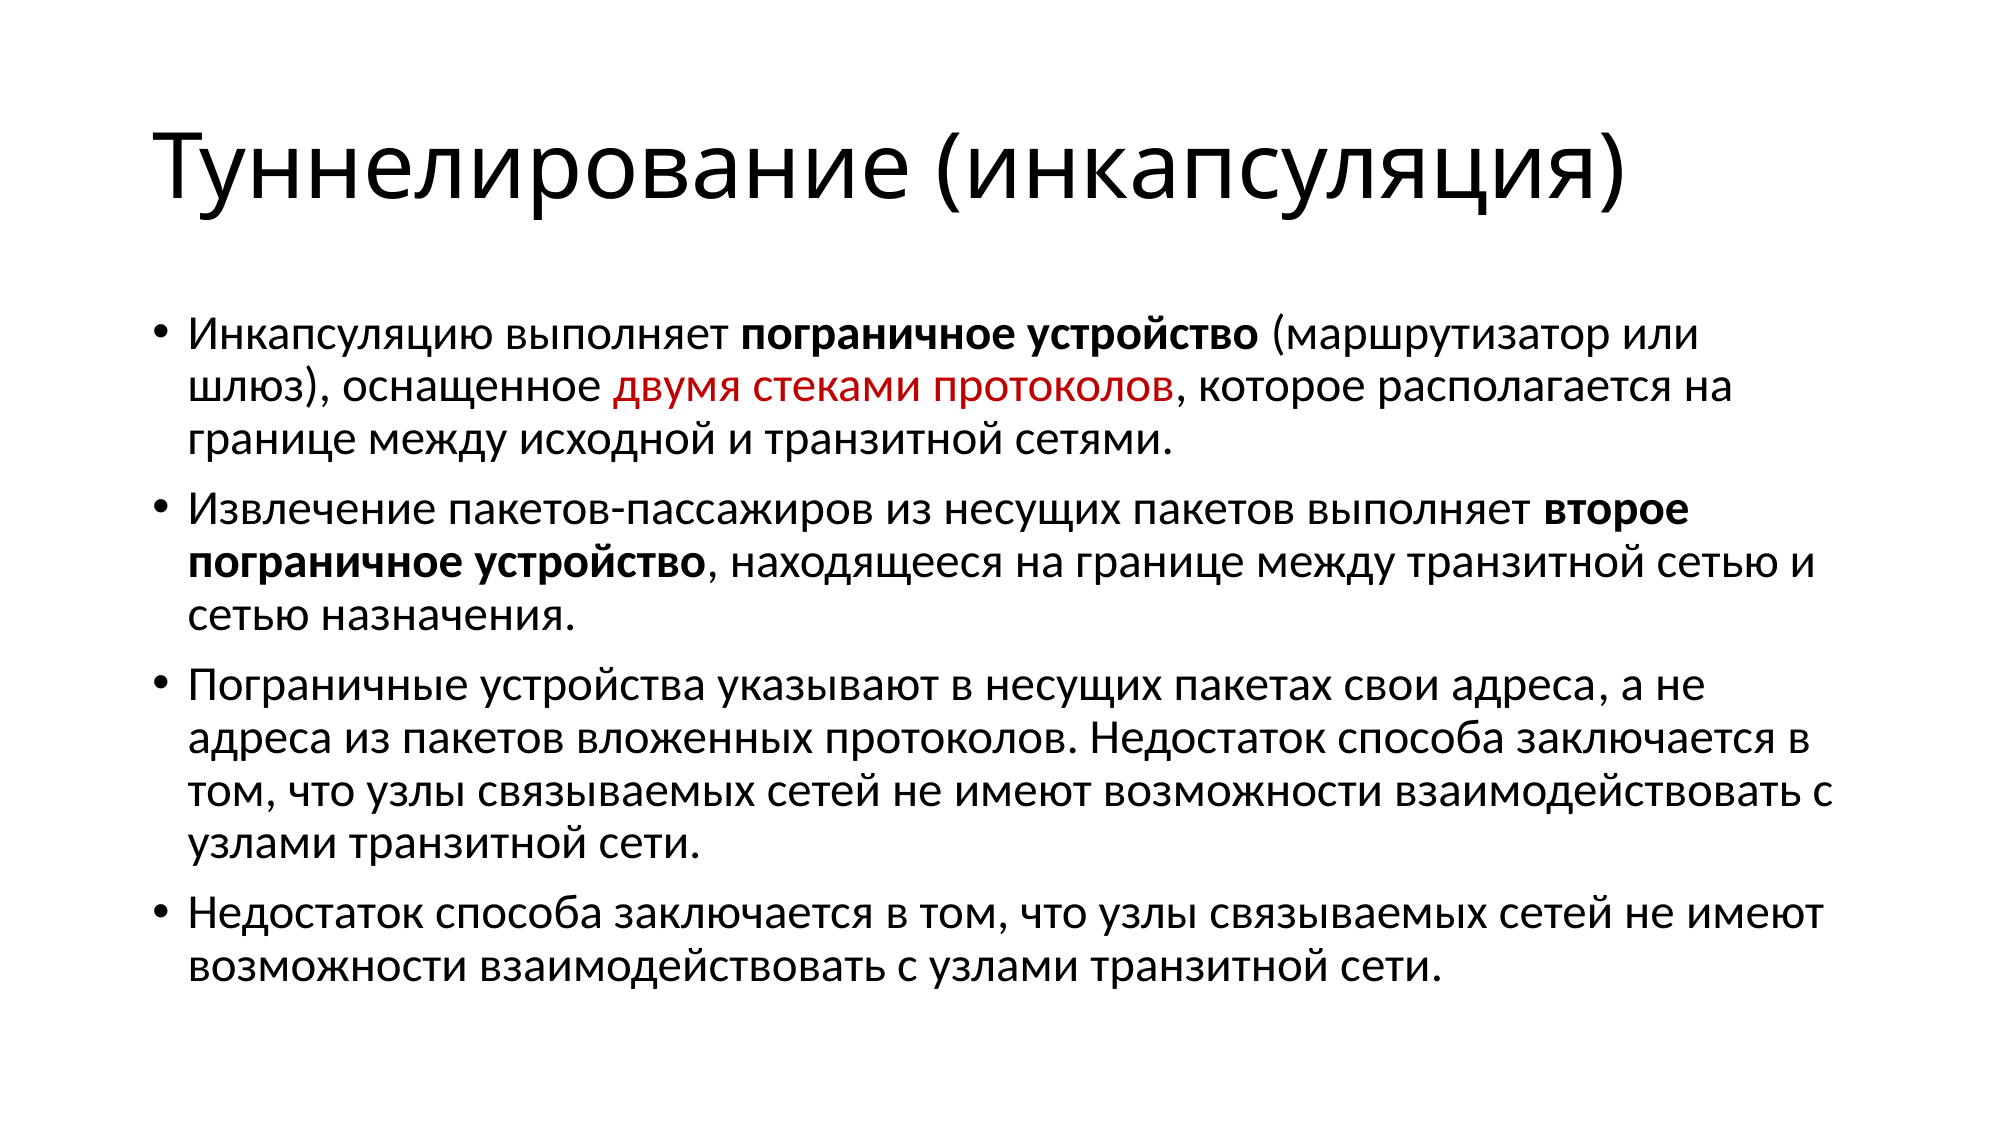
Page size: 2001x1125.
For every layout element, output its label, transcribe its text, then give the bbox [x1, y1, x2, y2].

title Туннелирование (инкапсуляция) [137, 59, 1863, 278]
list Инкапсуляцию выполняет пограничное устройство (маршрутизатор или шлюз), оснащенное двумя стеками протоколов, которое располагается на границе между исходной и транзитной сетями. Извлечение пакетов-пассажиров из несущих пакетов выполняет второе пограничное устройство, находящееся на границе между транзитной сетью и сетью назначения. Пограничные устройства указывают в несущих пакетах свои адреса, а не адреса из пакетов вложенных протоколов. Недостаток способа заключается в том, что узлы связываемых сетей не имеют возможности взаимодействовать с узлами транзитной сети. Недостаток способа заключается в том, что узлы связываемых сетей не имеют возможности взаимодействовать с узлами транзитной сети. [137, 299, 1863, 1014]
